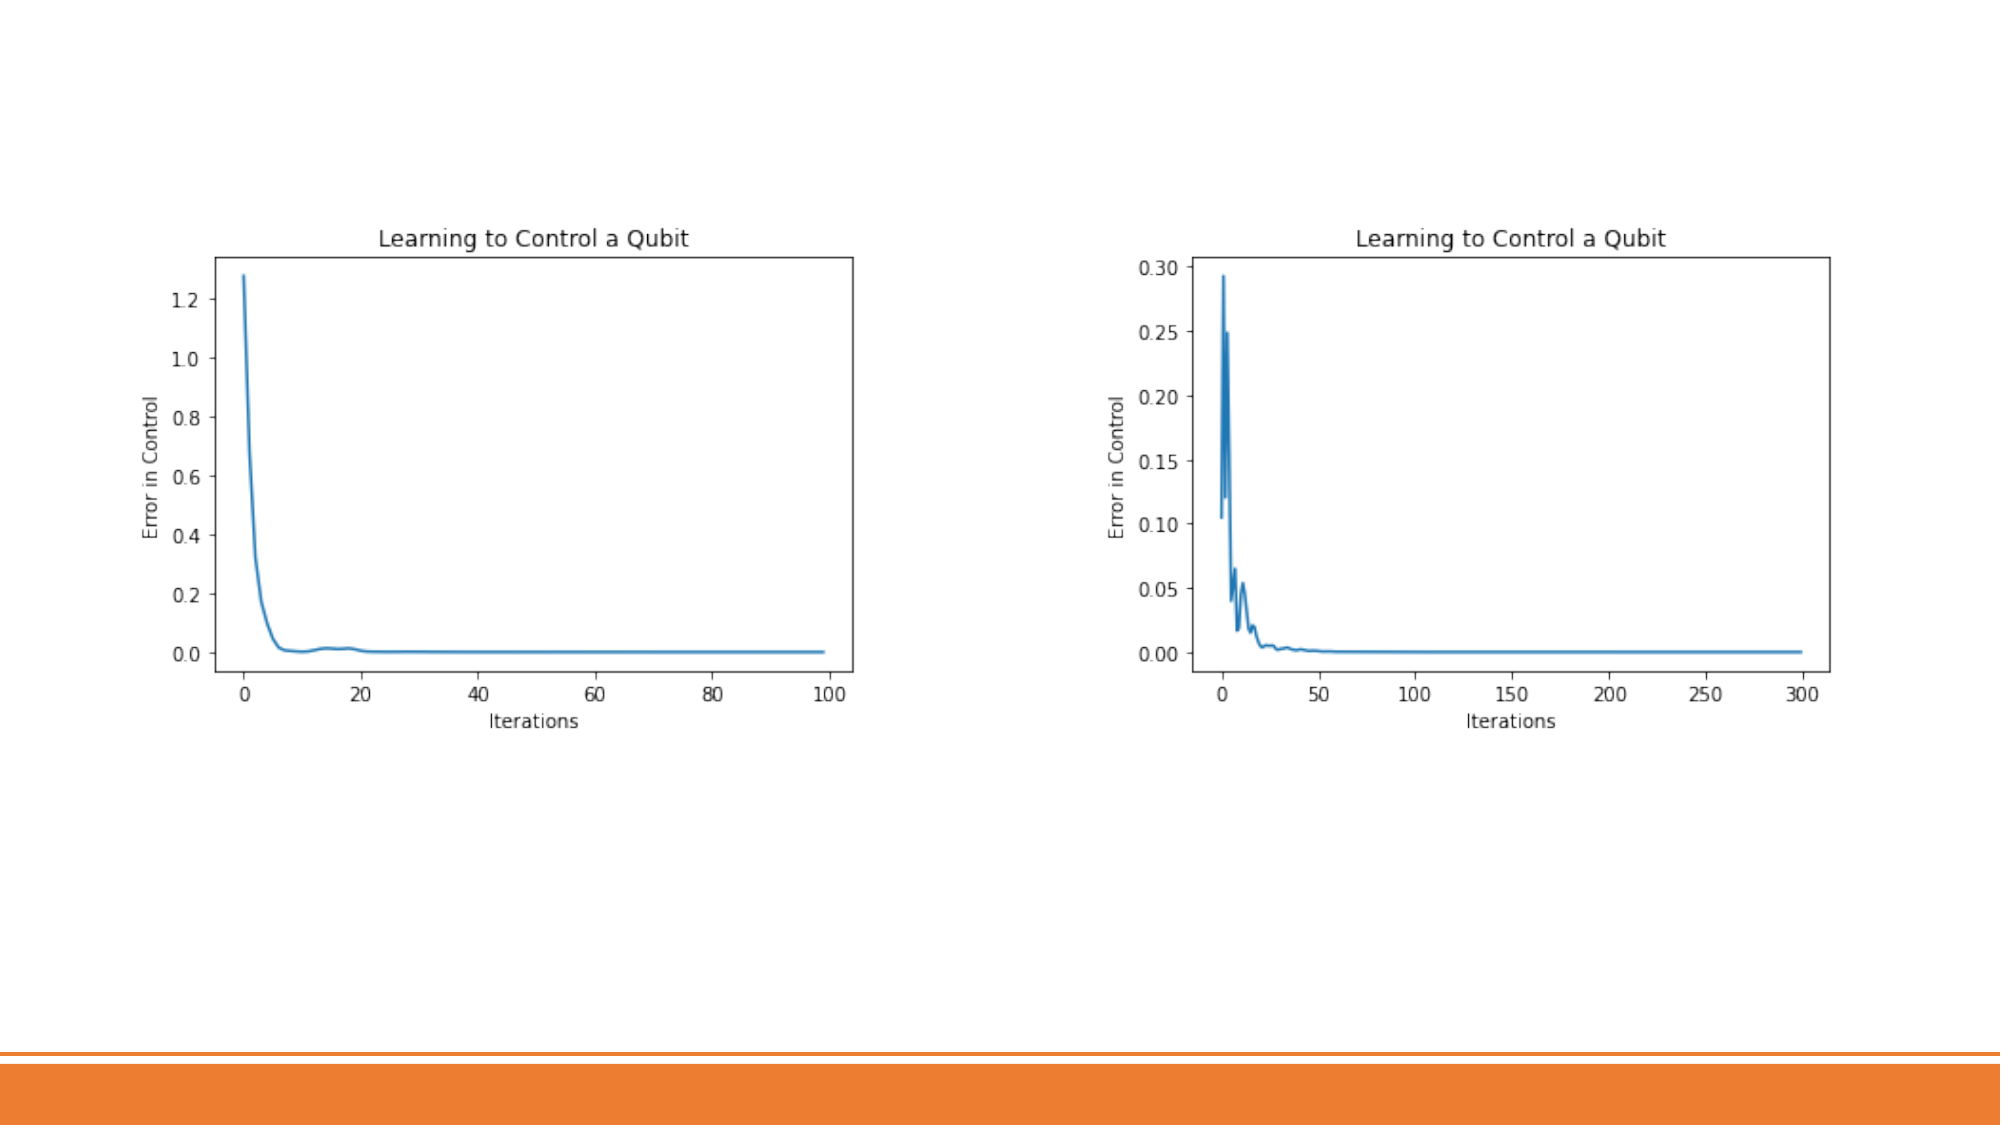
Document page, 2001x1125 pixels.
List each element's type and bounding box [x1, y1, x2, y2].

picture [1097, 215, 1843, 744]
picture [131, 215, 866, 744]
